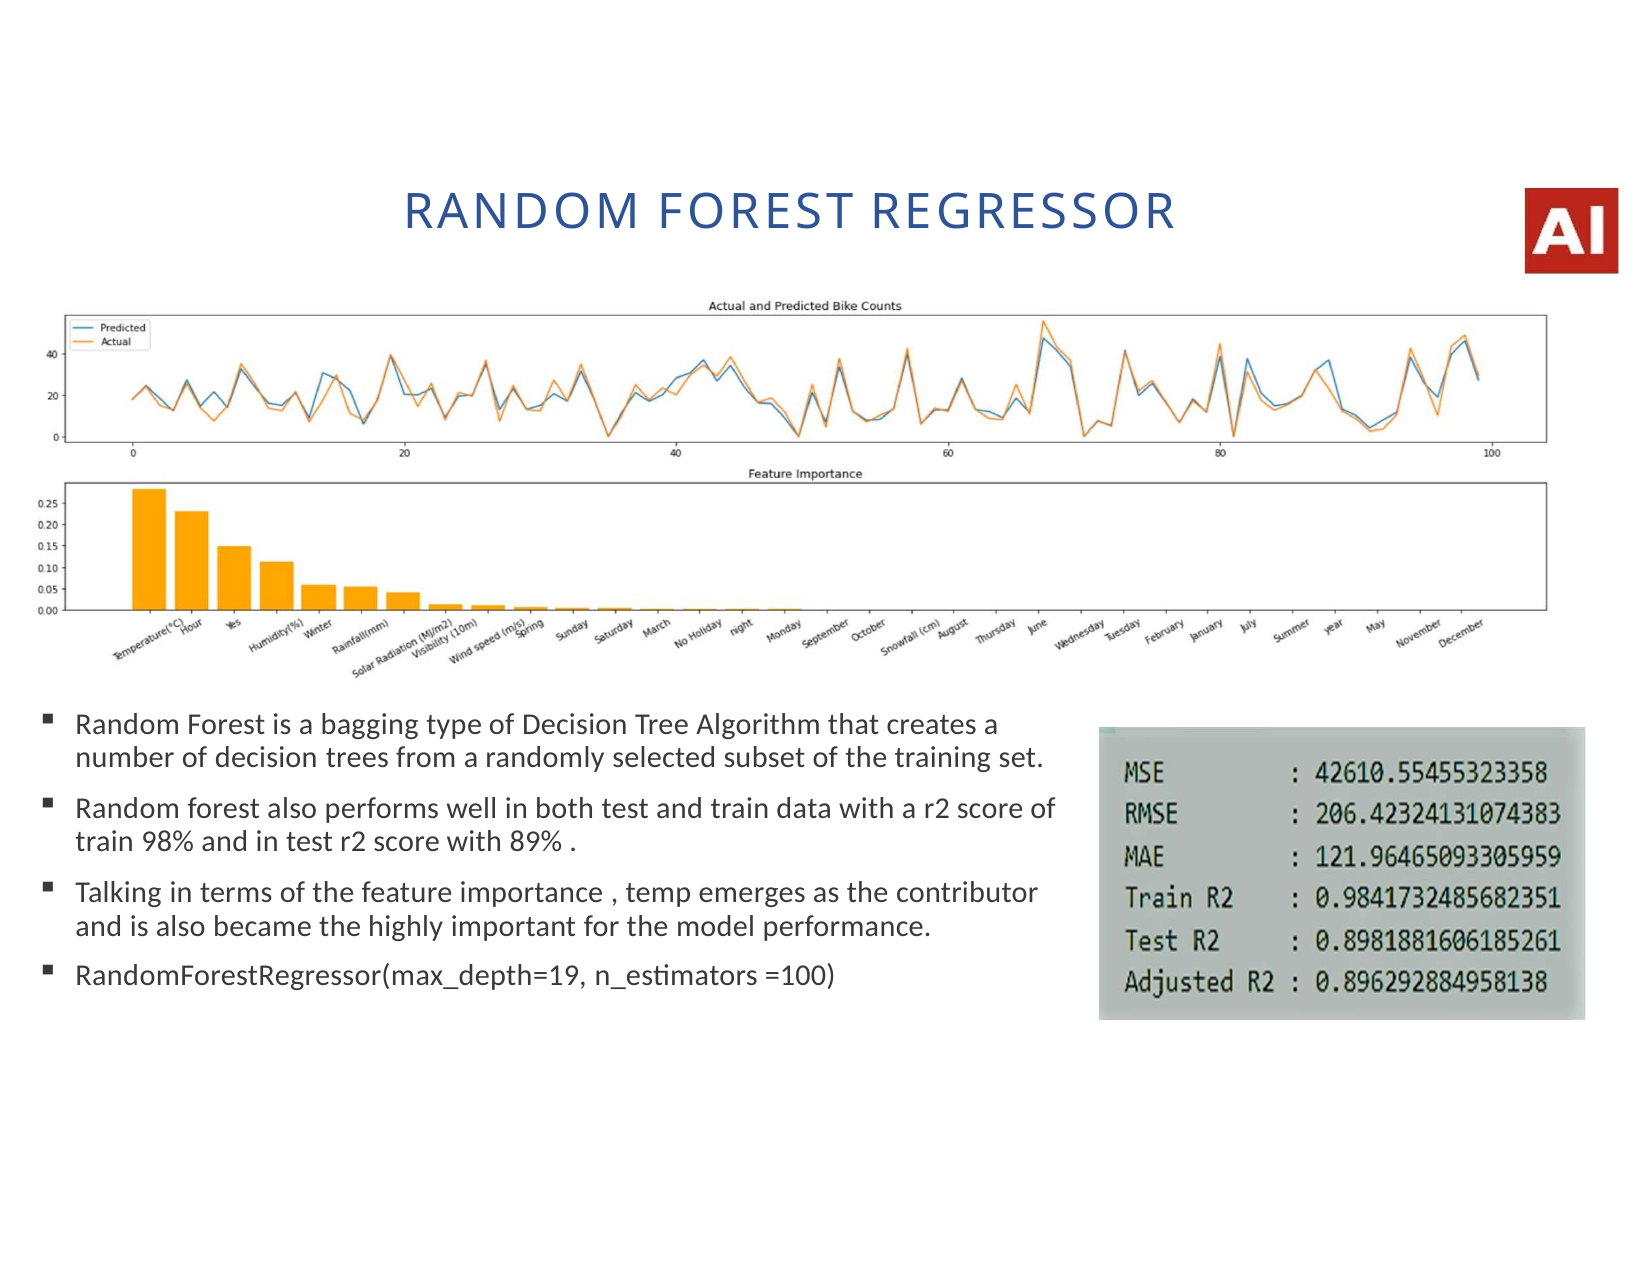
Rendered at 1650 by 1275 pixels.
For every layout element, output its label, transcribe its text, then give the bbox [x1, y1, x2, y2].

picture [1096, 726, 1586, 1022]
picture [36, 298, 1552, 681]
text_box Random Forest is a bagging type of Decision Tree Algorithm that creates a number of decision trees from a randomly selected subset of the training set. Random forest also performs well in both test and train data with a r2 score of train 98% and in test r2 score with 89% . Talking in terms of the feature importance , temp emerges as the contributor and is also became the highly important for the model performance. RandomForestRegressor(max_depth=19, n_estimators =100) [34, 700, 1066, 992]
picture [1524, 186, 1619, 274]
title RANDOM FOREST REGRESSOR [401, 177, 1250, 296]
